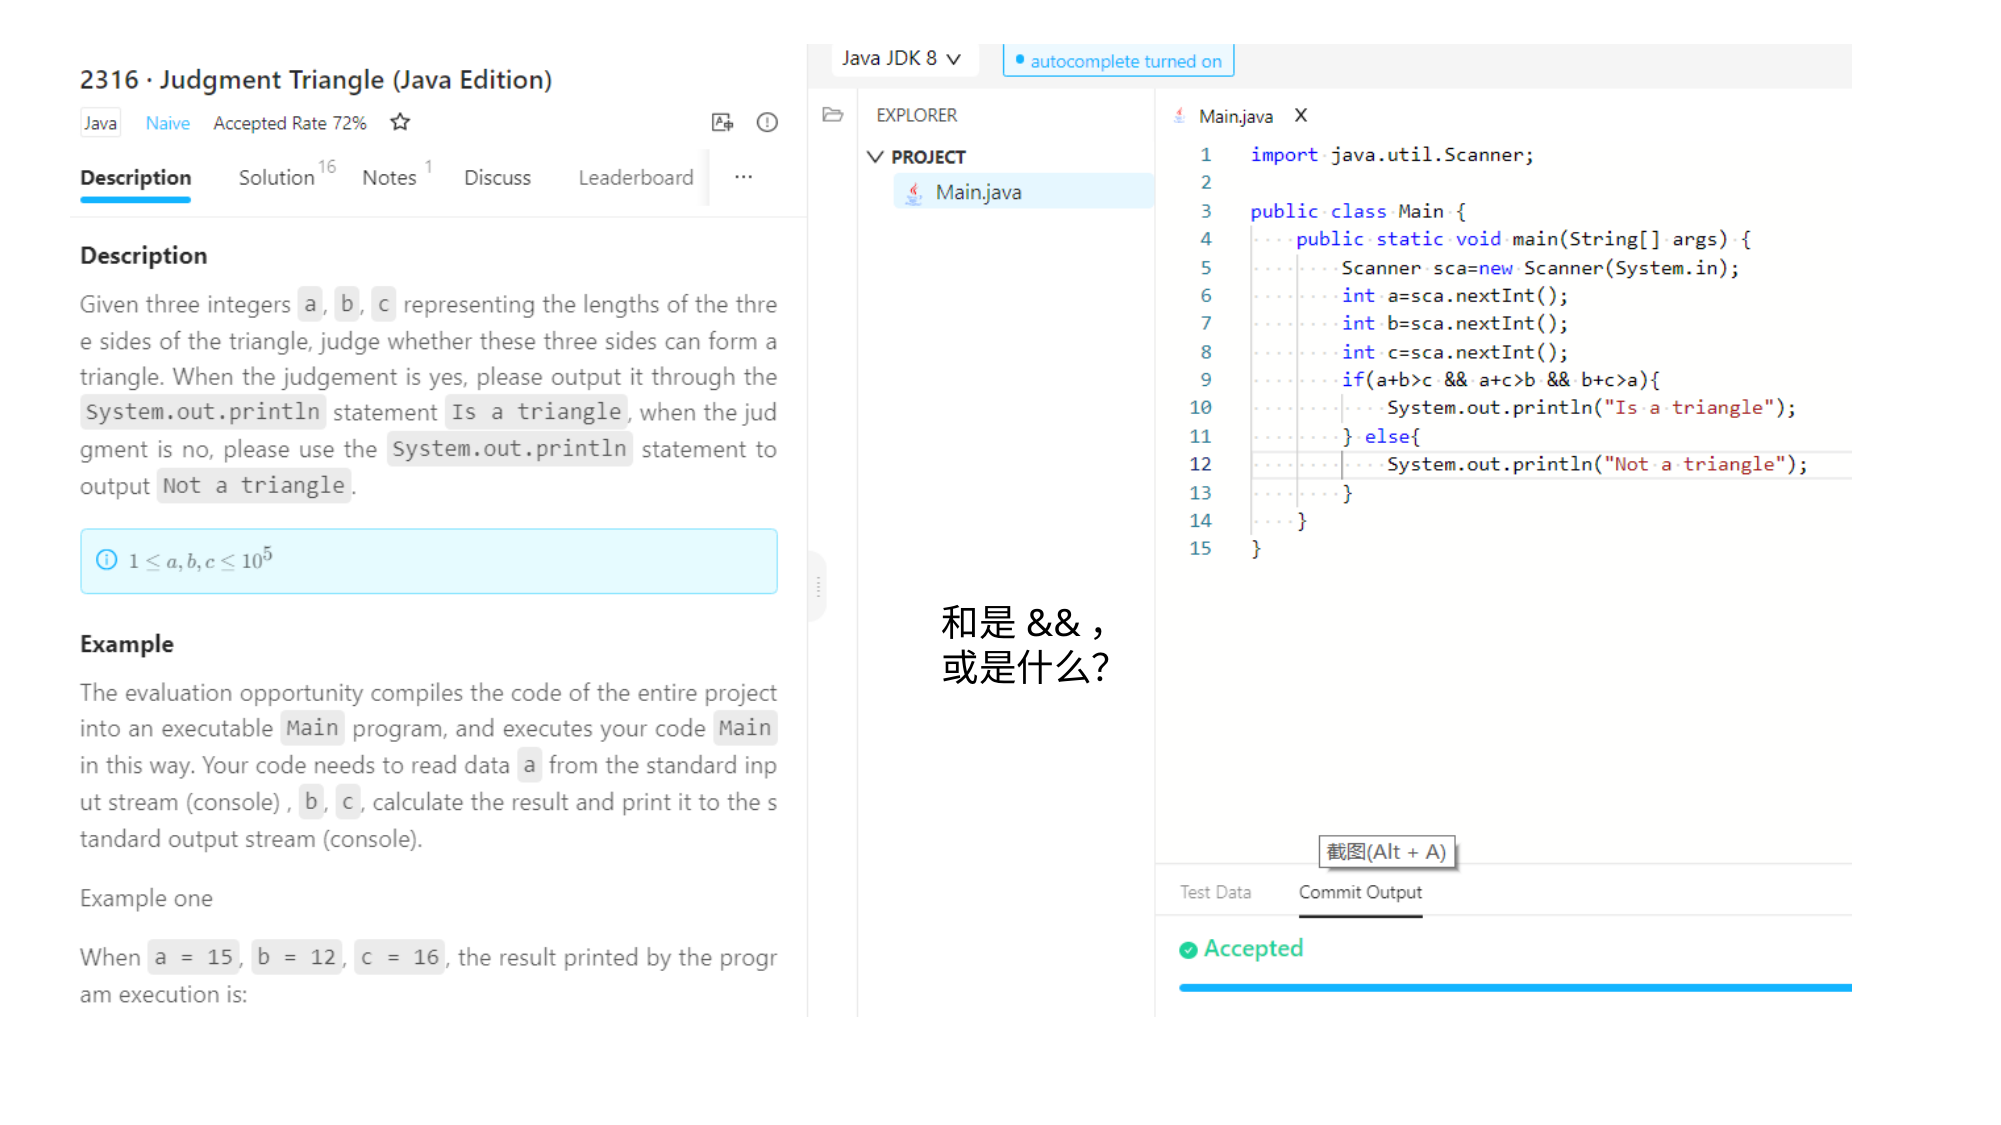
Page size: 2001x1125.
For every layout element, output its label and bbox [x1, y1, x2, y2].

picture [70, 44, 1852, 1017]
